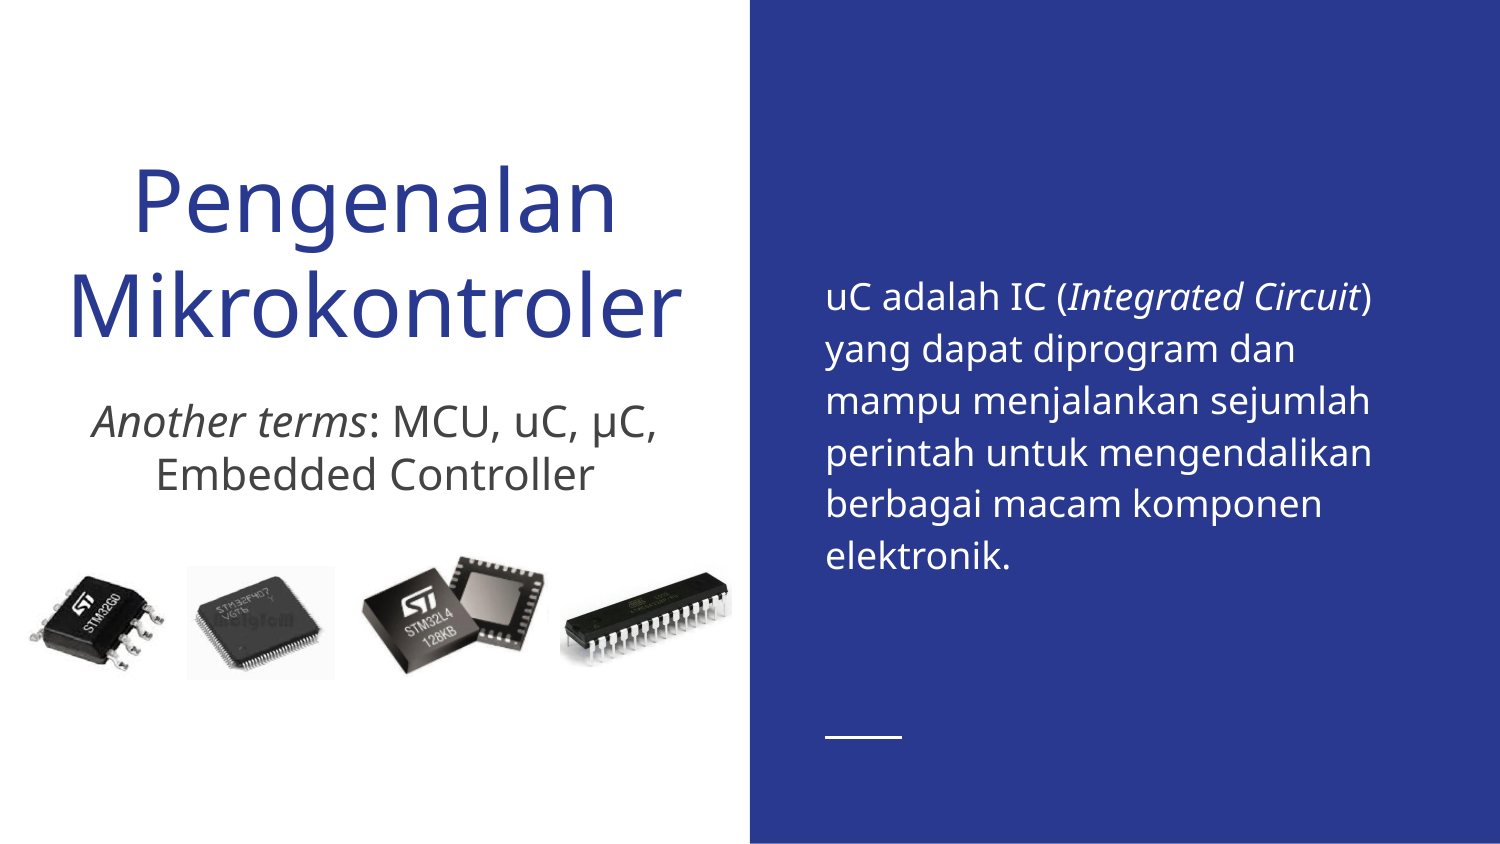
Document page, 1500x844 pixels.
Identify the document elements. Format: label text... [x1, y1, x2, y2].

picture [17, 565, 174, 680]
picture [345, 549, 550, 696]
list uC adalah IC (Integrated Circuit) yang dapat diprogram dan mampu menjalankan sejumlah perintah untuk mengendalikan berbagai macam komponen elektronik. [810, 118, 1440, 725]
subtitle Another terms: MCU, uC, µC, Embedded Controller [43, 379, 708, 572]
picture [560, 555, 733, 670]
picture [186, 565, 335, 680]
title Pengenalan Mikrokontroler [43, 113, 708, 371]
